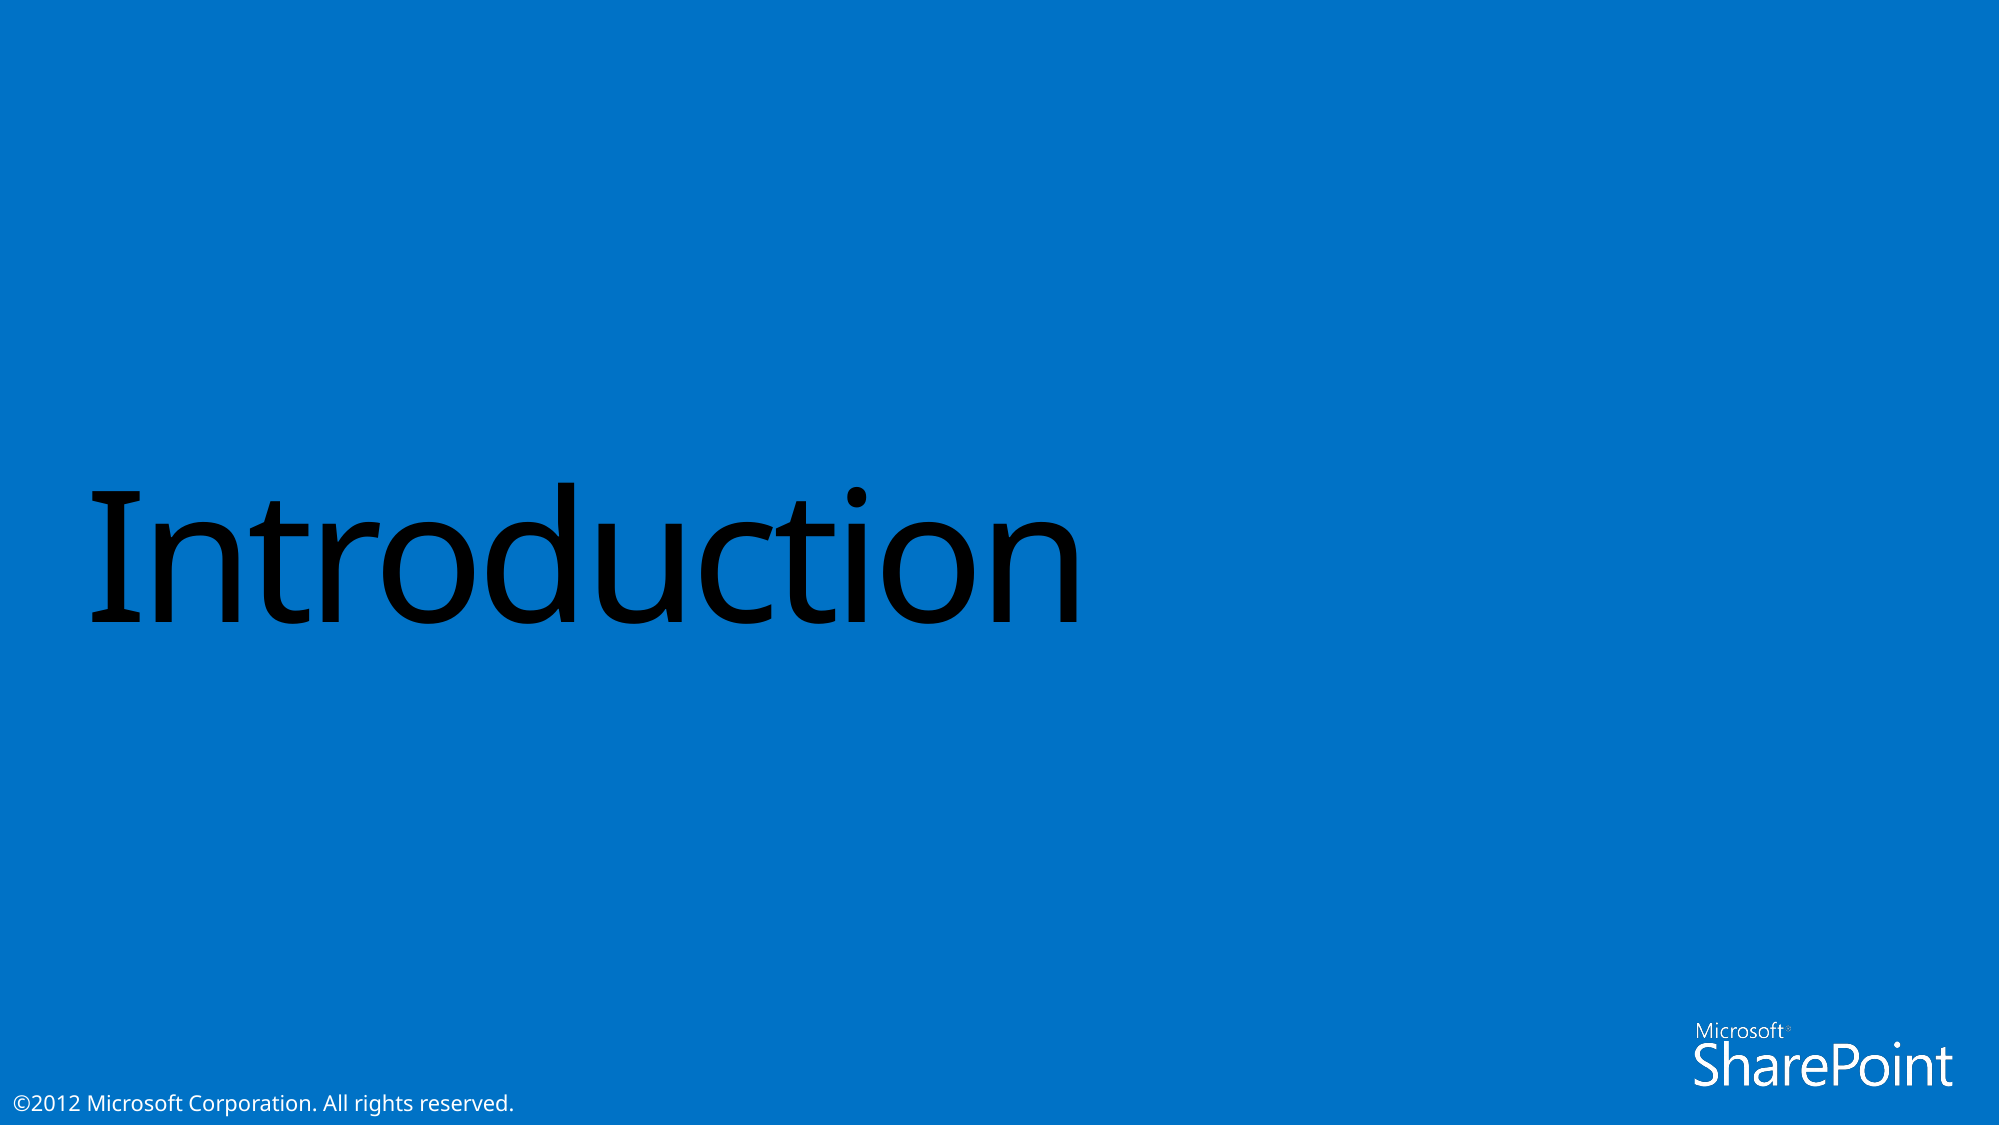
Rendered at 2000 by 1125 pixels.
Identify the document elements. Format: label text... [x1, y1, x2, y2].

title Introduction [85, 462, 1914, 663]
picture [1692, 1007, 1953, 1098]
